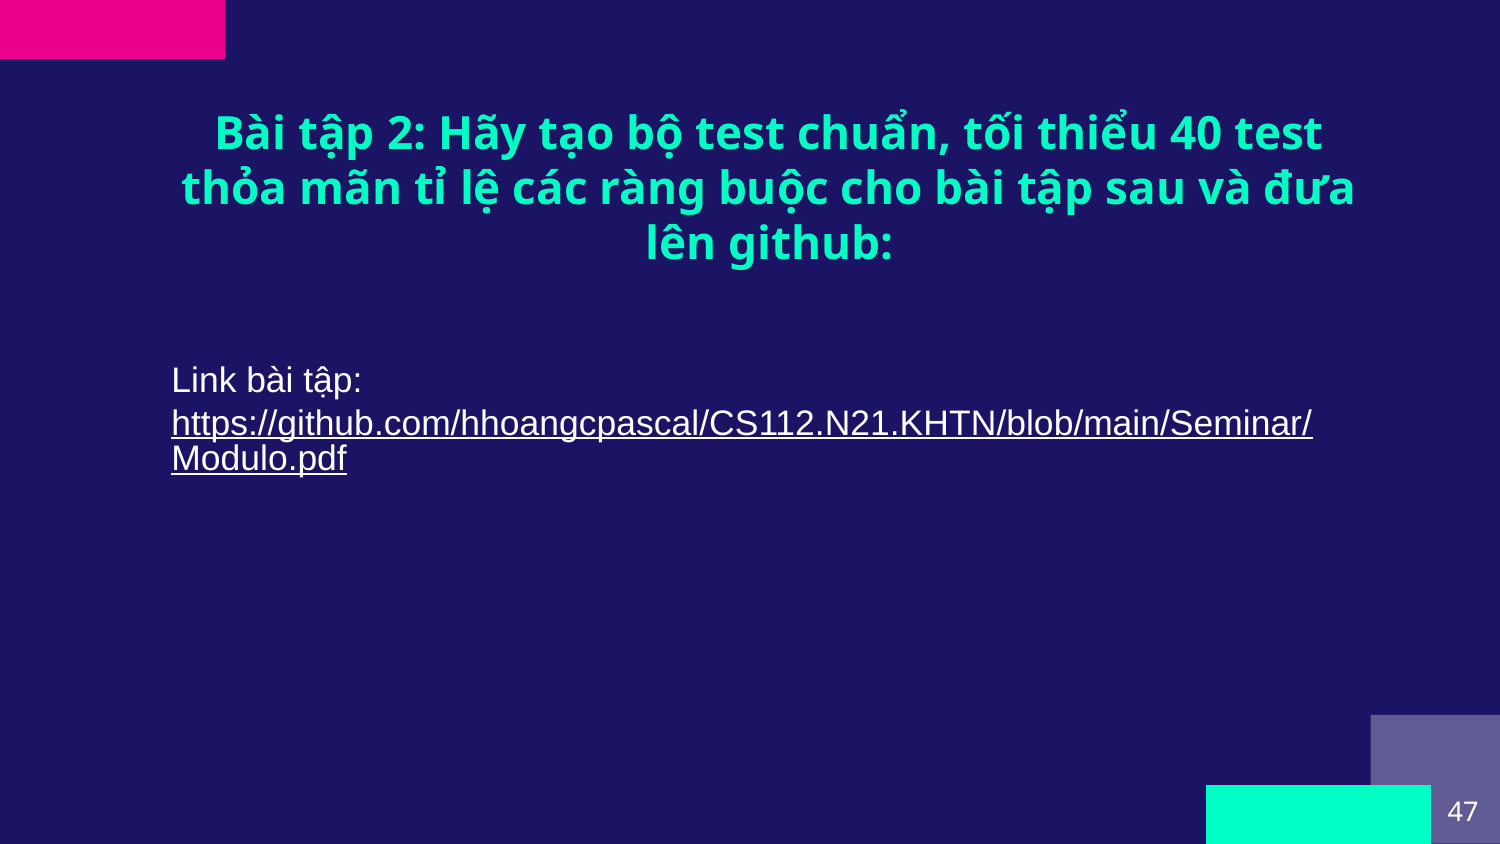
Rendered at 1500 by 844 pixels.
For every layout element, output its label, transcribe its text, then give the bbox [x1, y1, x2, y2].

title Bài tập 2: Hãy tạo bộ test chuẩn, tối thiểu 40 test thỏa mãn tỉ lệ các ràng buộc cho bài tập sau và đưa lên github: [156, 88, 1382, 291]
slide_number ‹#› [1403, 779, 1494, 844]
text_box Link bài tập: https://github.com/hhoangcpascal/CS112.N21.KHTN/blob/main/Seminar/Modulo.pdf [156, 342, 1344, 458]
